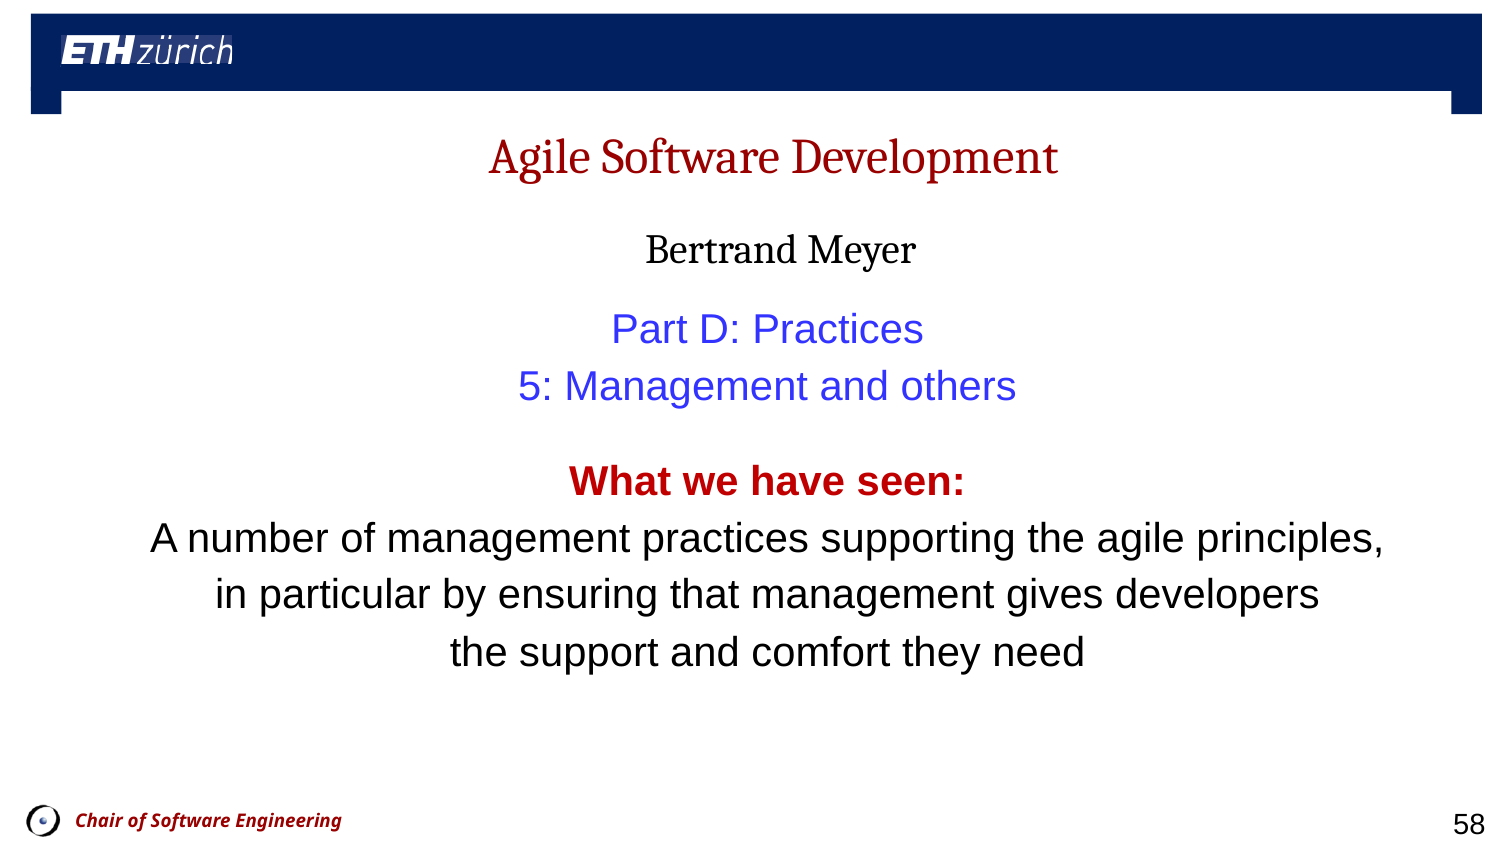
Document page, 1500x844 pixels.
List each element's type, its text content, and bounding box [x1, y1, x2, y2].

picture [25, 801, 61, 838]
list Part D: Practices 5: Management and others What we have seen: A number of management practices supporting the agile principles, in particular by ensuring that management gives developers the support and comfort they need [62, 286, 1473, 769]
